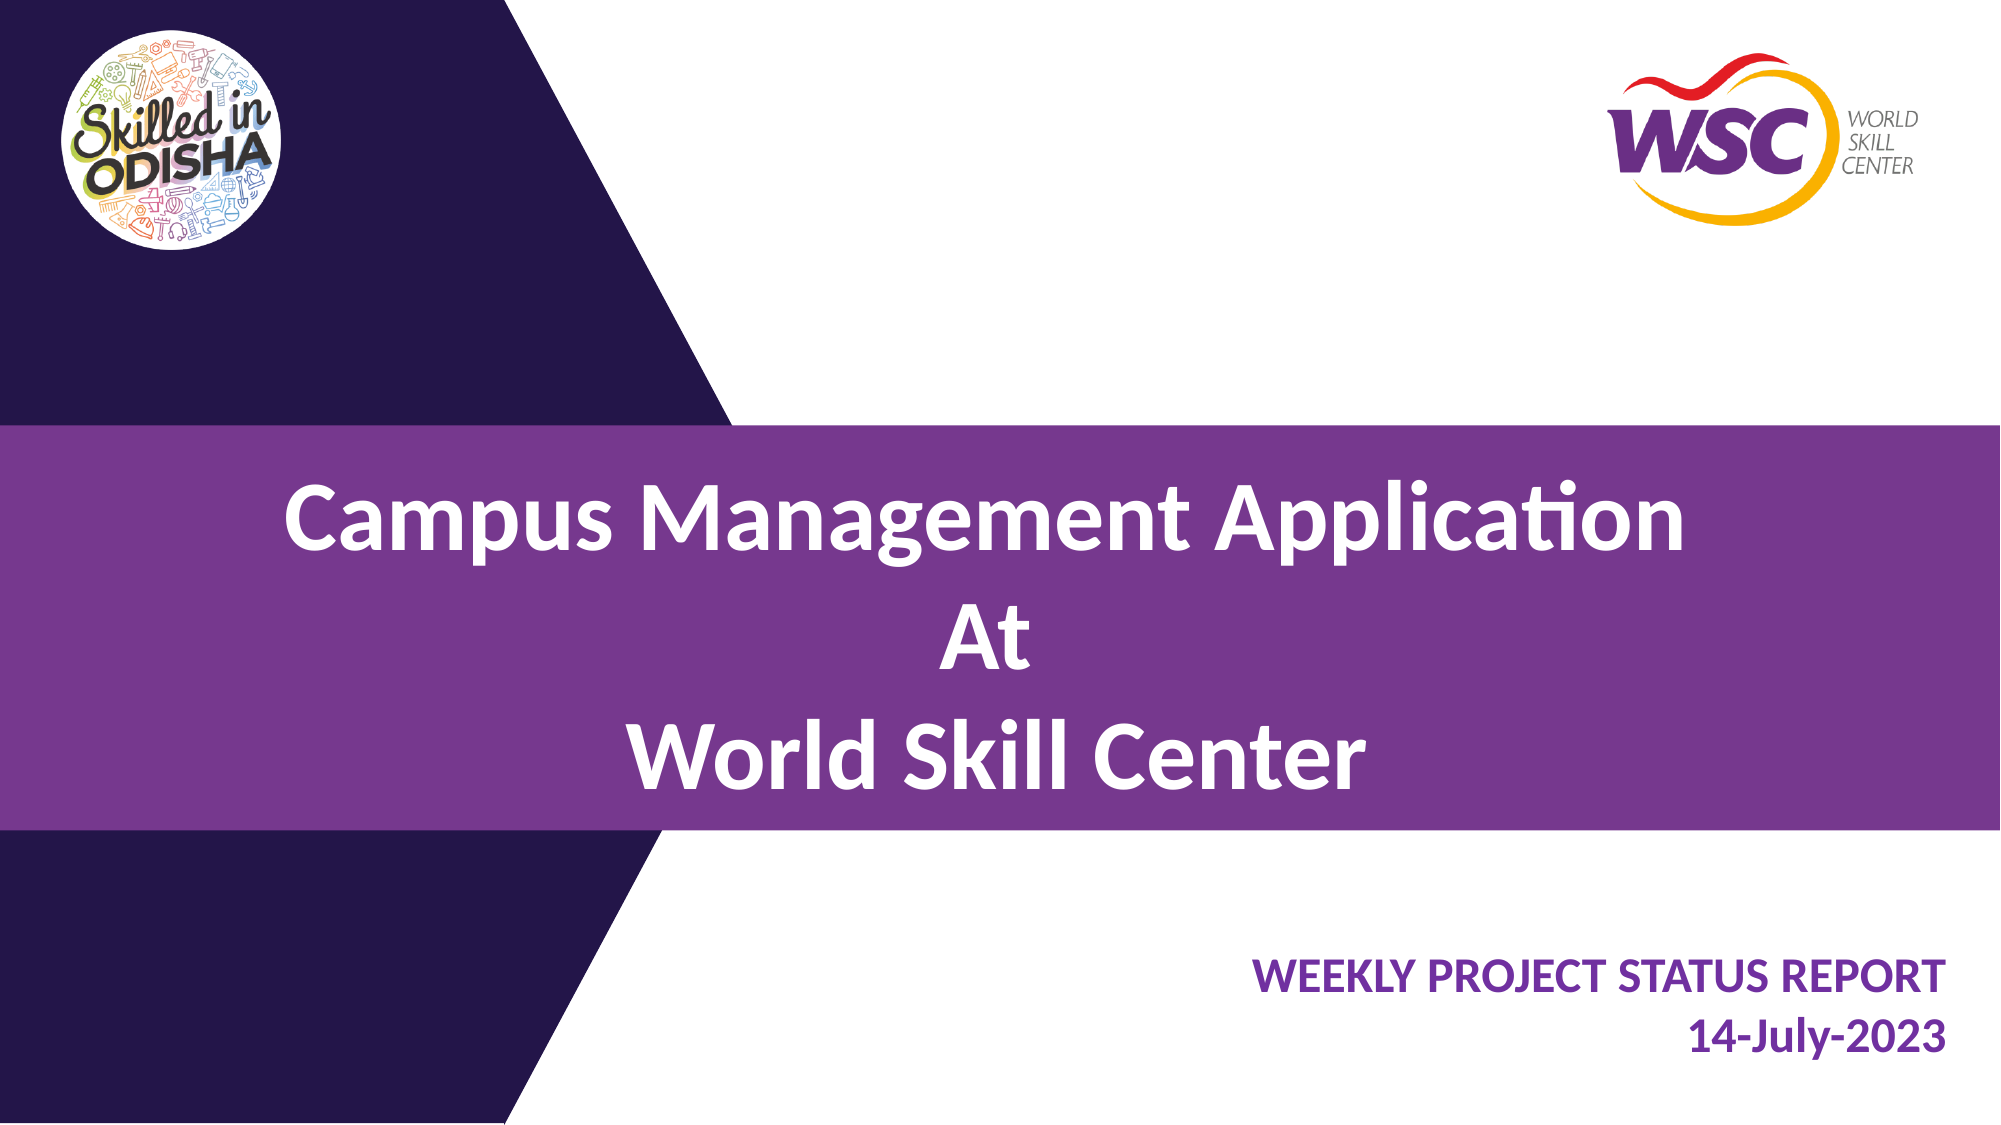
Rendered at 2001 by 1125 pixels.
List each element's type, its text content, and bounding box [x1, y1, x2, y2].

text_box WEEKLY PROJECT STATUS REPORT 14-July-2023 [664, 934, 1962, 1070]
picture [61, 30, 281, 250]
text_box [0, 0, 732, 424]
text_box Campus Management Application At World Skill Center [146, 442, 1849, 818]
picture [1606, 53, 1918, 226]
text_box [0, 832, 662, 1125]
text_box [0, 424, 2000, 832]
